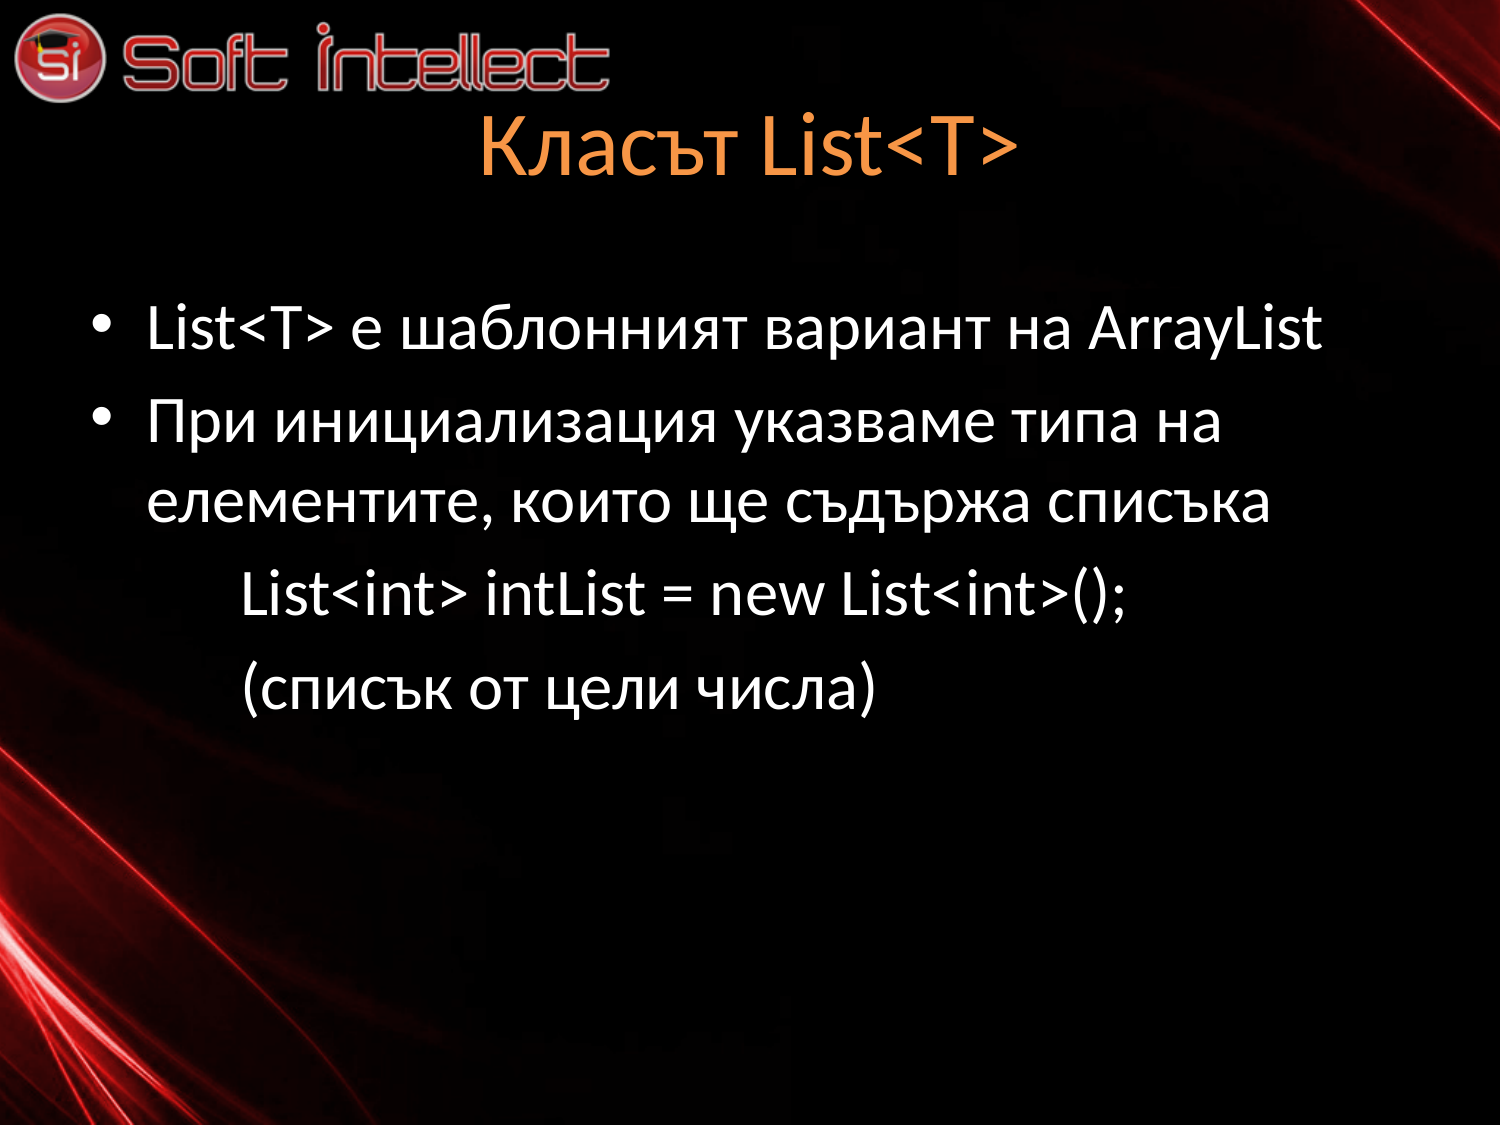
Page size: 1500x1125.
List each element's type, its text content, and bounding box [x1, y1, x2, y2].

picture [0, 0, 1500, 1125]
list List<Т> е шаблонният вариант на ArrayList При инициализация указваме типа на елементите, които ще съдържа списъка List<int> intList = new List<int>(); (списък от цели числа) [75, 275, 1425, 1018]
title Класът List<Т> [75, 45, 1425, 233]
